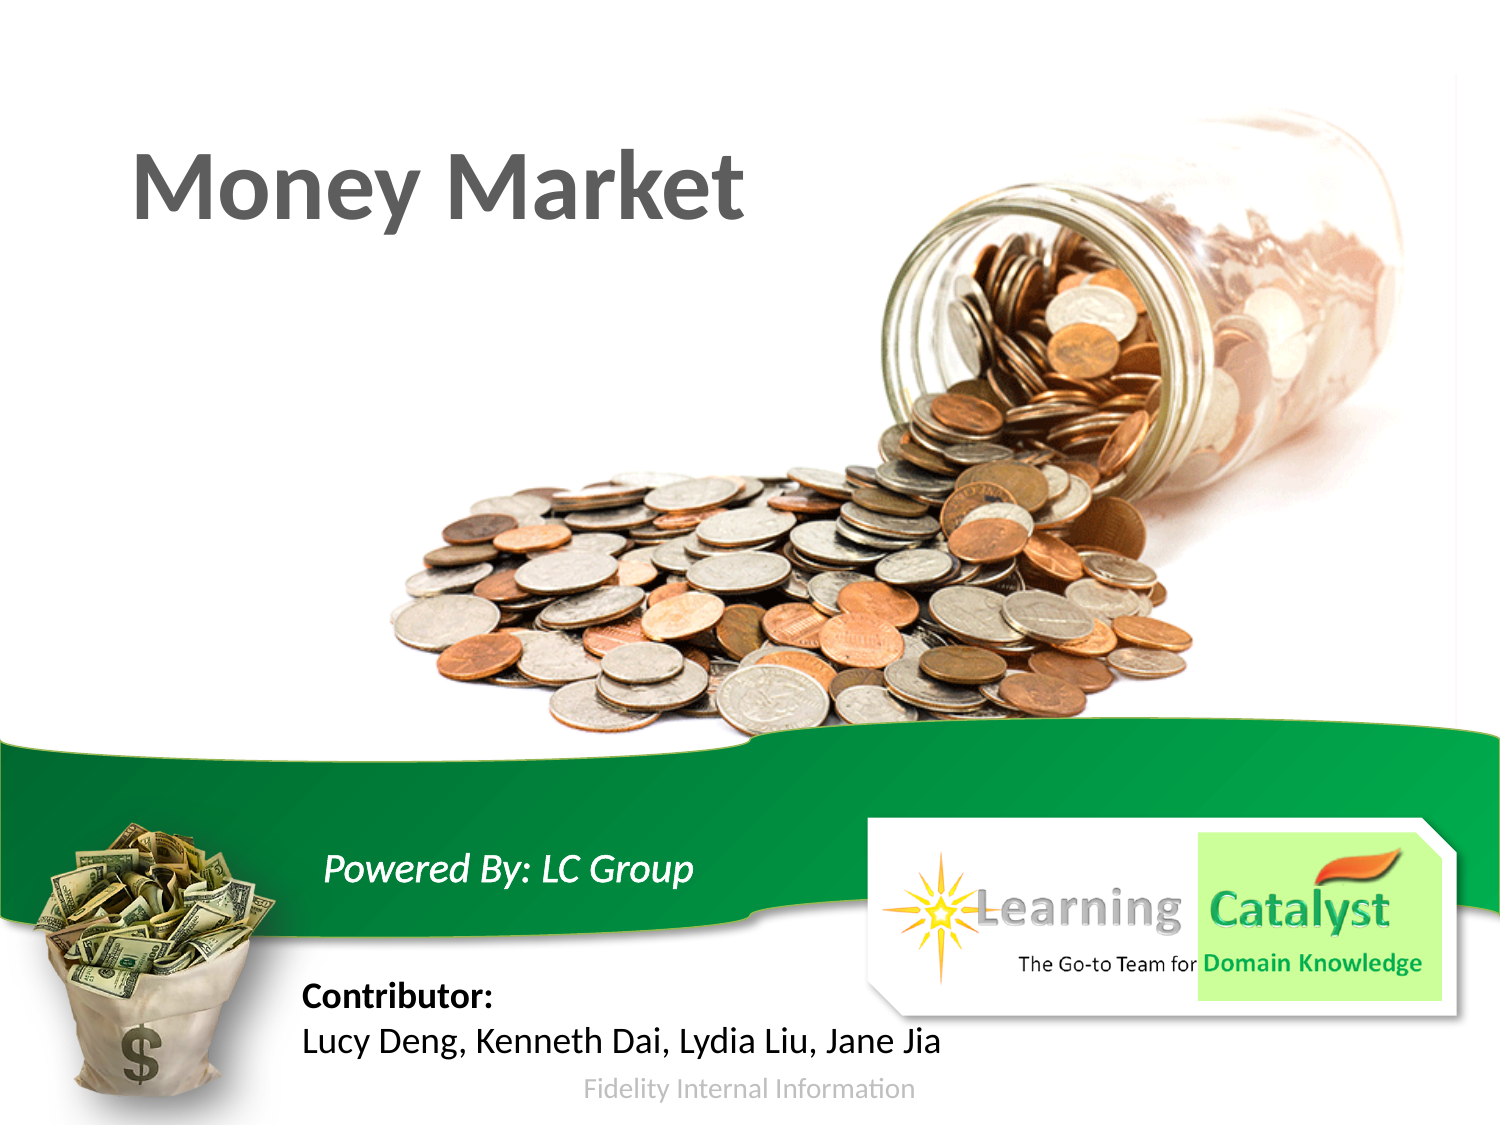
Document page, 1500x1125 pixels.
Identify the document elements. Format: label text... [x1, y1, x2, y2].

text_box Money Market [115, 112, 357, 248]
text_box Fidelity Internal Information [568, 1069, 931, 1112]
text_box Powered By: LC Group [316, 832, 710, 898]
picture [12, 777, 313, 1113]
text_box [310, 729, 1500, 939]
text_box Contributor: Lucy Deng, Kenneth Dai, Lydia Liu, Jane Jia [316, 964, 958, 1069]
picture [874, 824, 1450, 1009]
picture [362, 74, 1457, 765]
text_box [0, 739, 215, 792]
